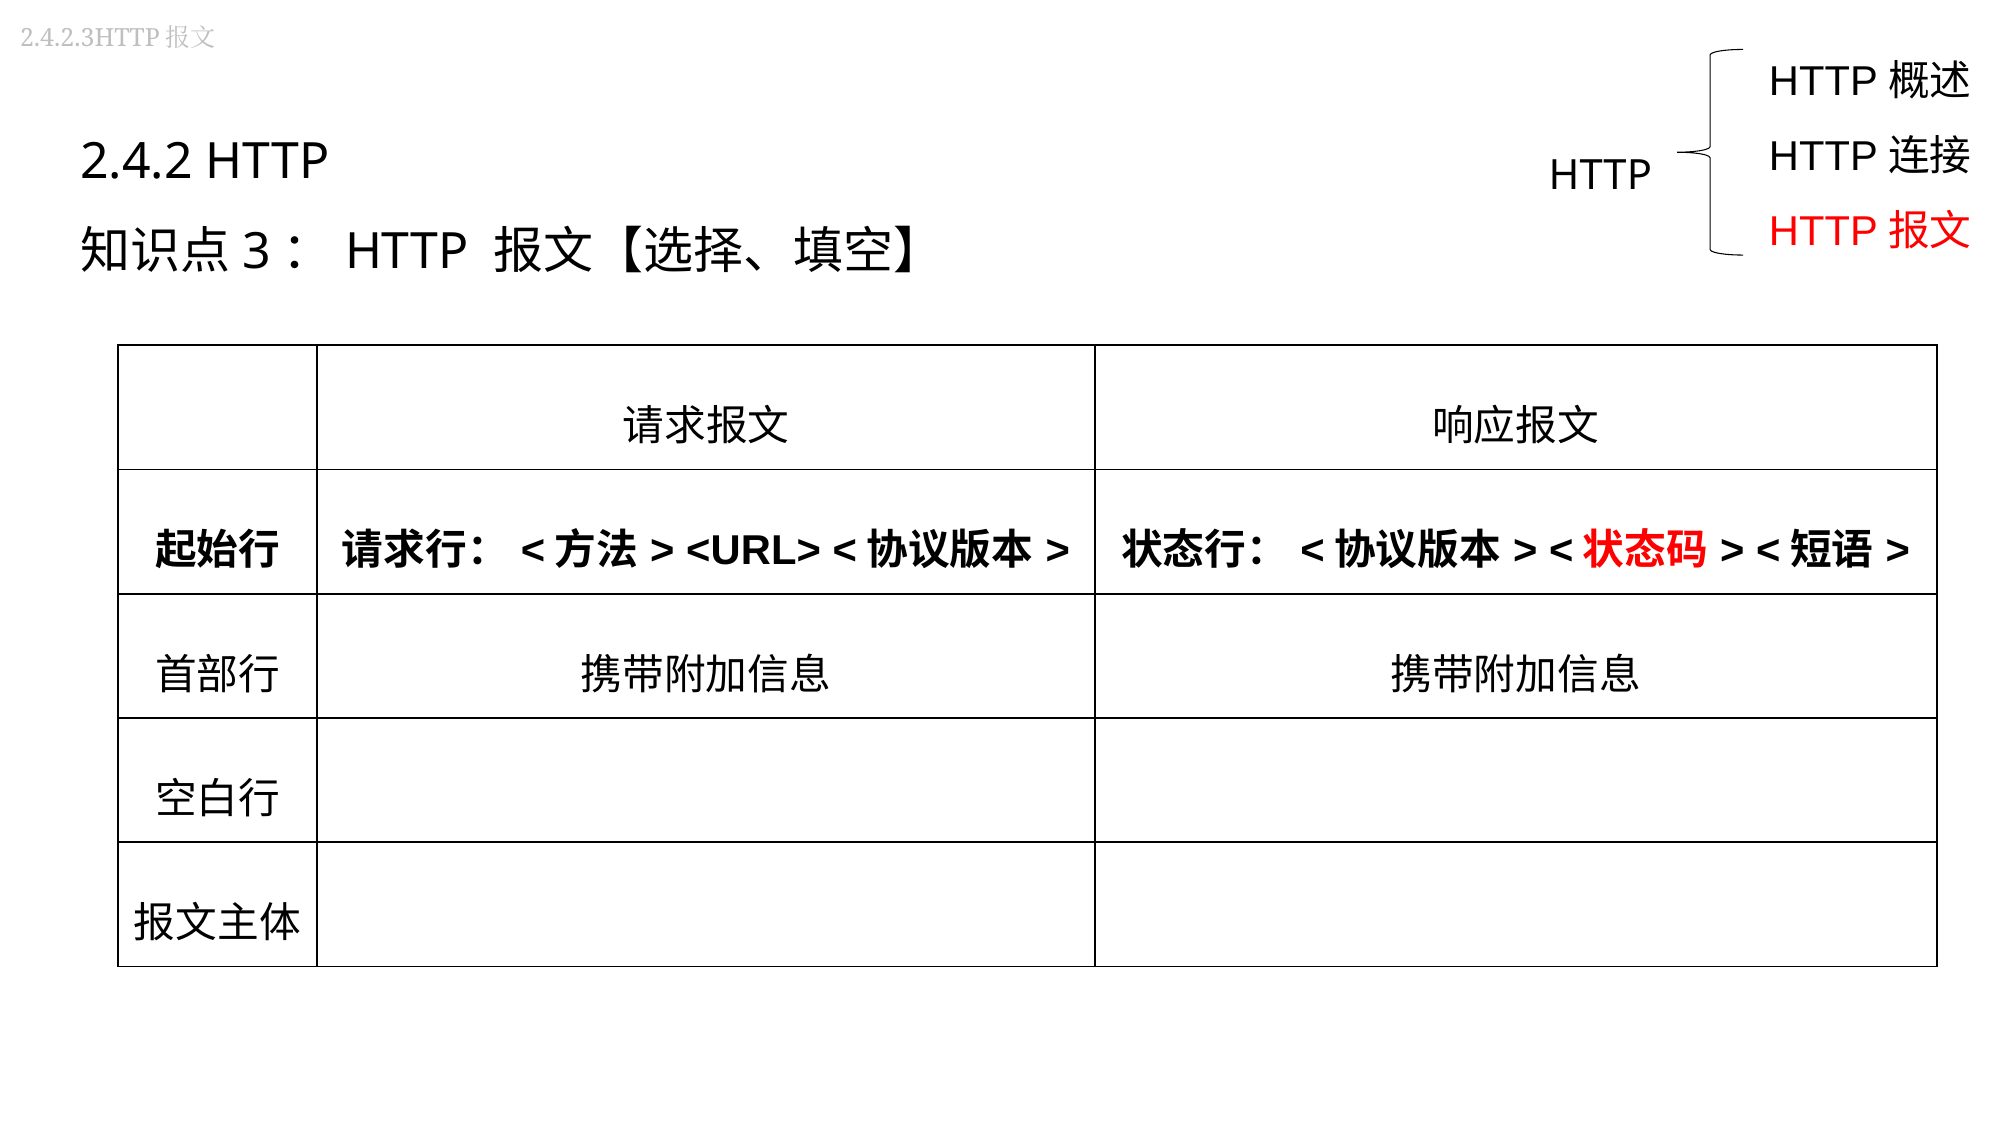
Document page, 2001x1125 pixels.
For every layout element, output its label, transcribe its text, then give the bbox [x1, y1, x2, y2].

table_cell 携带附加信息 [318, 595, 1094, 717]
table_cell 状态行：<协议版本> <状态码> <短语> [1096, 470, 1936, 593]
table_header [119, 346, 316, 469]
table_cell 空白行 [119, 719, 316, 841]
table_header 请求报文 [318, 346, 1094, 469]
text_box HTTP概述 HTTP连接 HTTP报文 [1754, 21, 2000, 262]
table_cell [318, 719, 1094, 841]
table_cell [1096, 719, 1936, 841]
text_box 2.4.2.3HTTP报文 [5, 14, 231, 59]
table_cell 报文主体 [119, 843, 316, 966]
table_cell 携带附加信息 [1096, 595, 1936, 717]
text_box HTTP [1533, 115, 1703, 206]
table_cell [1096, 843, 1936, 966]
table_cell 首部行 [119, 595, 316, 717]
table_cell 起始行 [119, 470, 316, 593]
text_box [1677, 48, 1744, 256]
table_header 响应报文 [1096, 346, 1936, 469]
text_box 2.4.2 HTTP 知识点3：HTTP 报文【选择、填空】 [62, 89, 1136, 288]
table_cell 请求行：<方法> <URL> <协议版本> [318, 470, 1094, 593]
table_cell [318, 843, 1094, 966]
